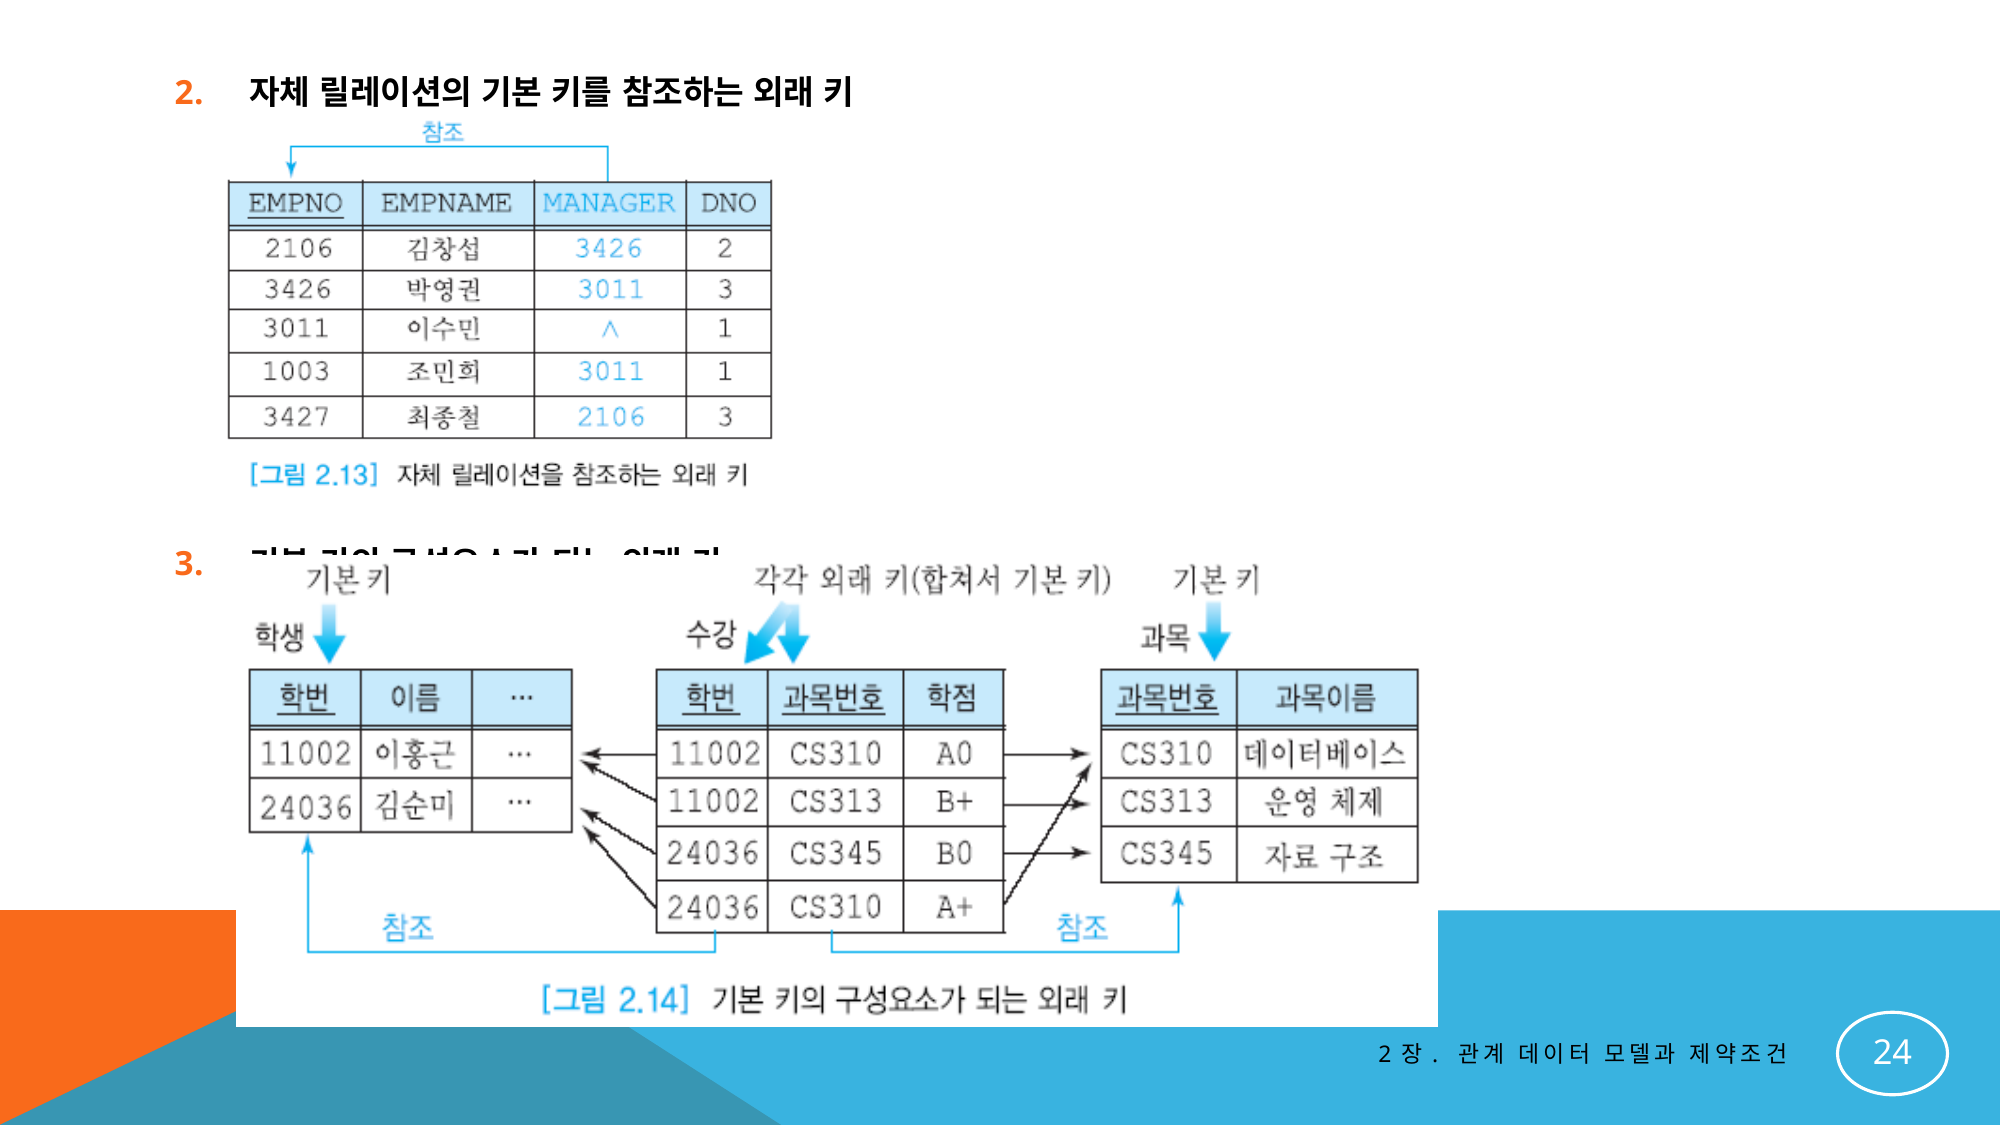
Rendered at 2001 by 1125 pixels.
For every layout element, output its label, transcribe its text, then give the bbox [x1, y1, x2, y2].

footer 2장. 관계 데이터 모델과 제약조건 [769, 1031, 1803, 1076]
picture [235, 555, 1439, 1027]
list 자체 릴레이션의 기본 키를 참조하는 외래 키 기본 키의 구성요소가 되는 외래 키 [84, 47, 1576, 1039]
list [212, 115, 787, 495]
slide_number 24 [1835, 1010, 1950, 1097]
